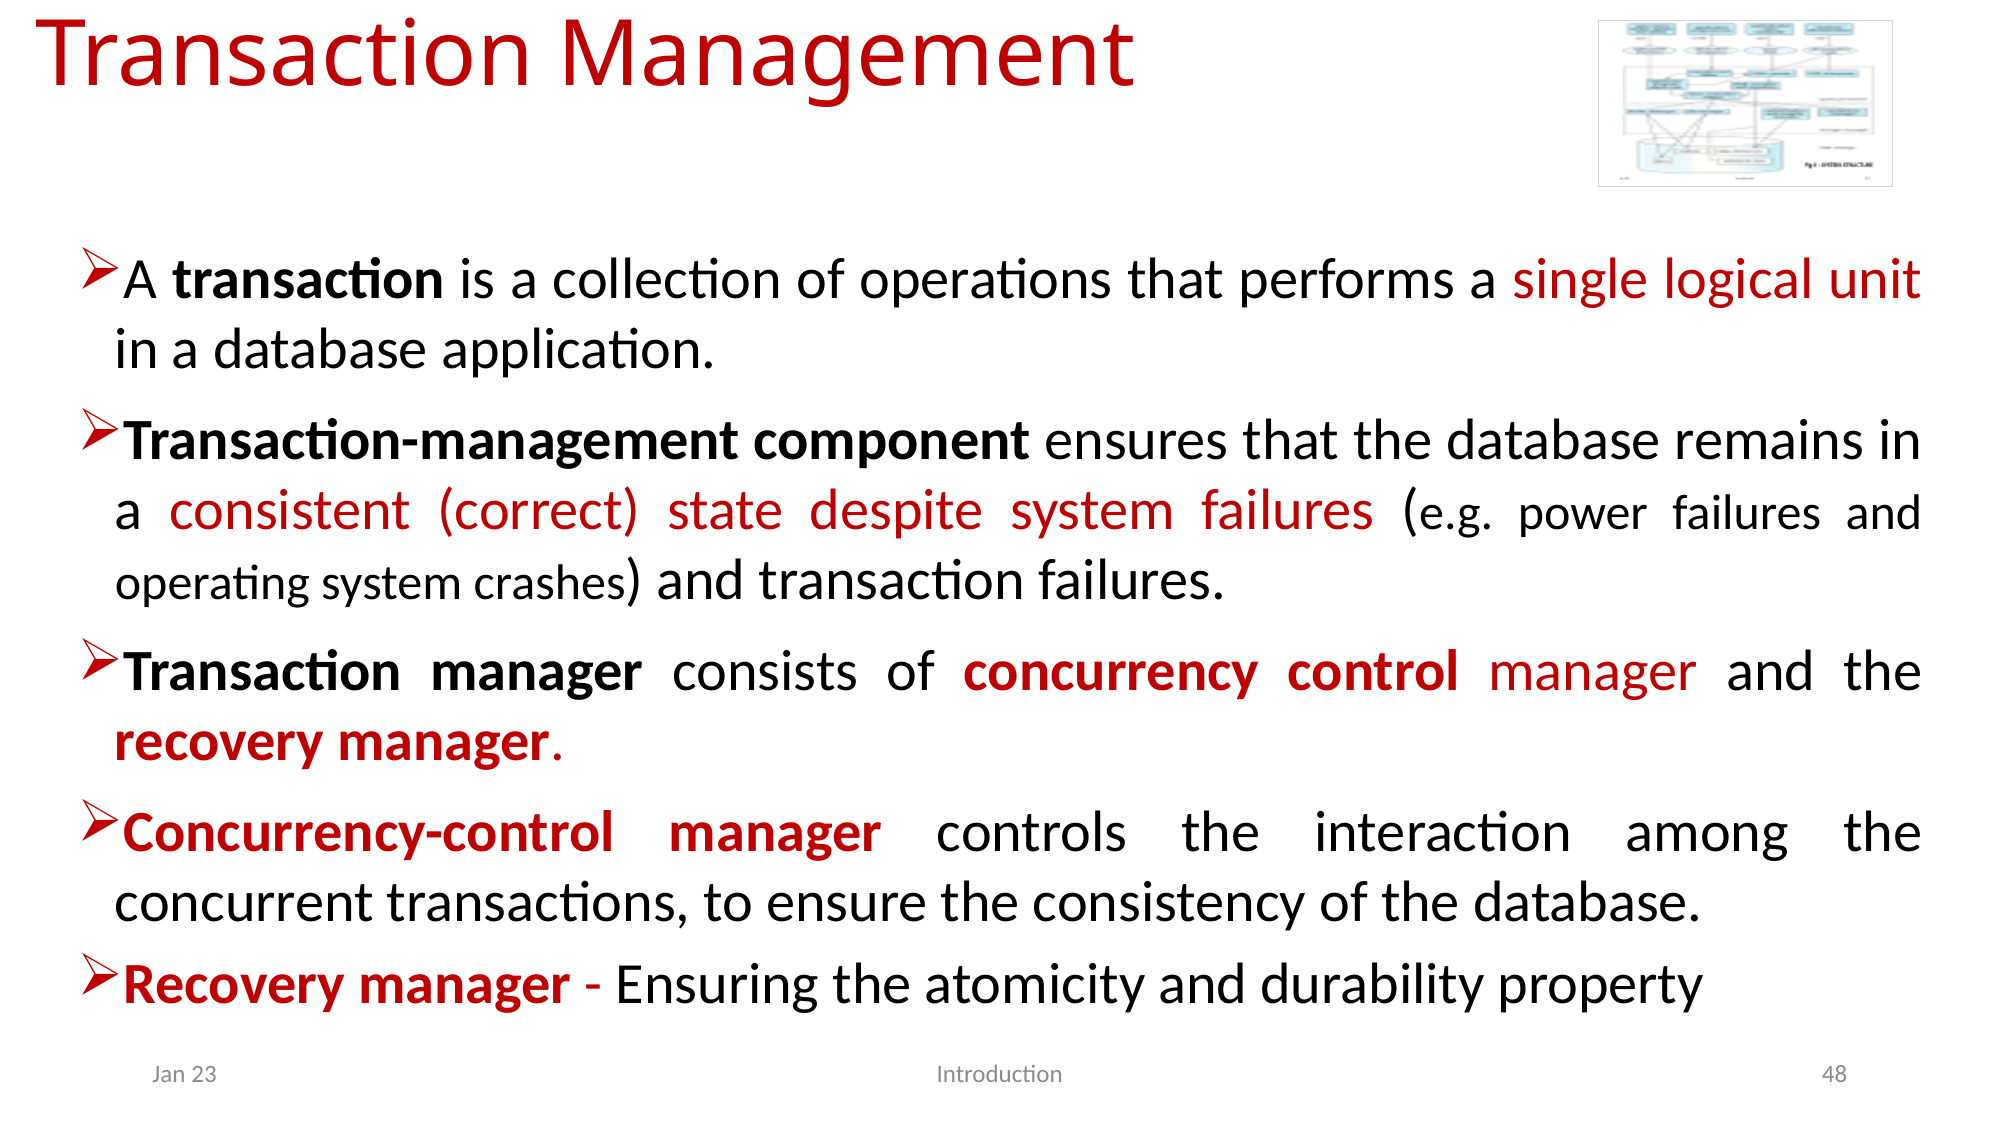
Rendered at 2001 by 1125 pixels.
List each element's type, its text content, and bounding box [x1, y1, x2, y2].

slide_number 48 [1412, 1043, 1863, 1103]
footer Introduction [662, 1043, 1338, 1103]
picture [1599, 21, 1892, 186]
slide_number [137, 1042, 588, 1103]
list A transaction is a collection of operations that performs a single logical unit in a database application. Transaction-management component ensures that the database remains in a consistent (correct) state despite system failures (e.g. power failures and operating system crashes) and transaction failures. Transaction manager consists of concurrency control manager and the recovery manager. Concurrency-control manager controls the interaction among the concurrent transactions, to ensure the consistency of the database. Recovery manager - Ensuring the atomicity and durability property [62, 232, 1938, 1043]
title Transaction Management [20, 0, 1746, 139]
